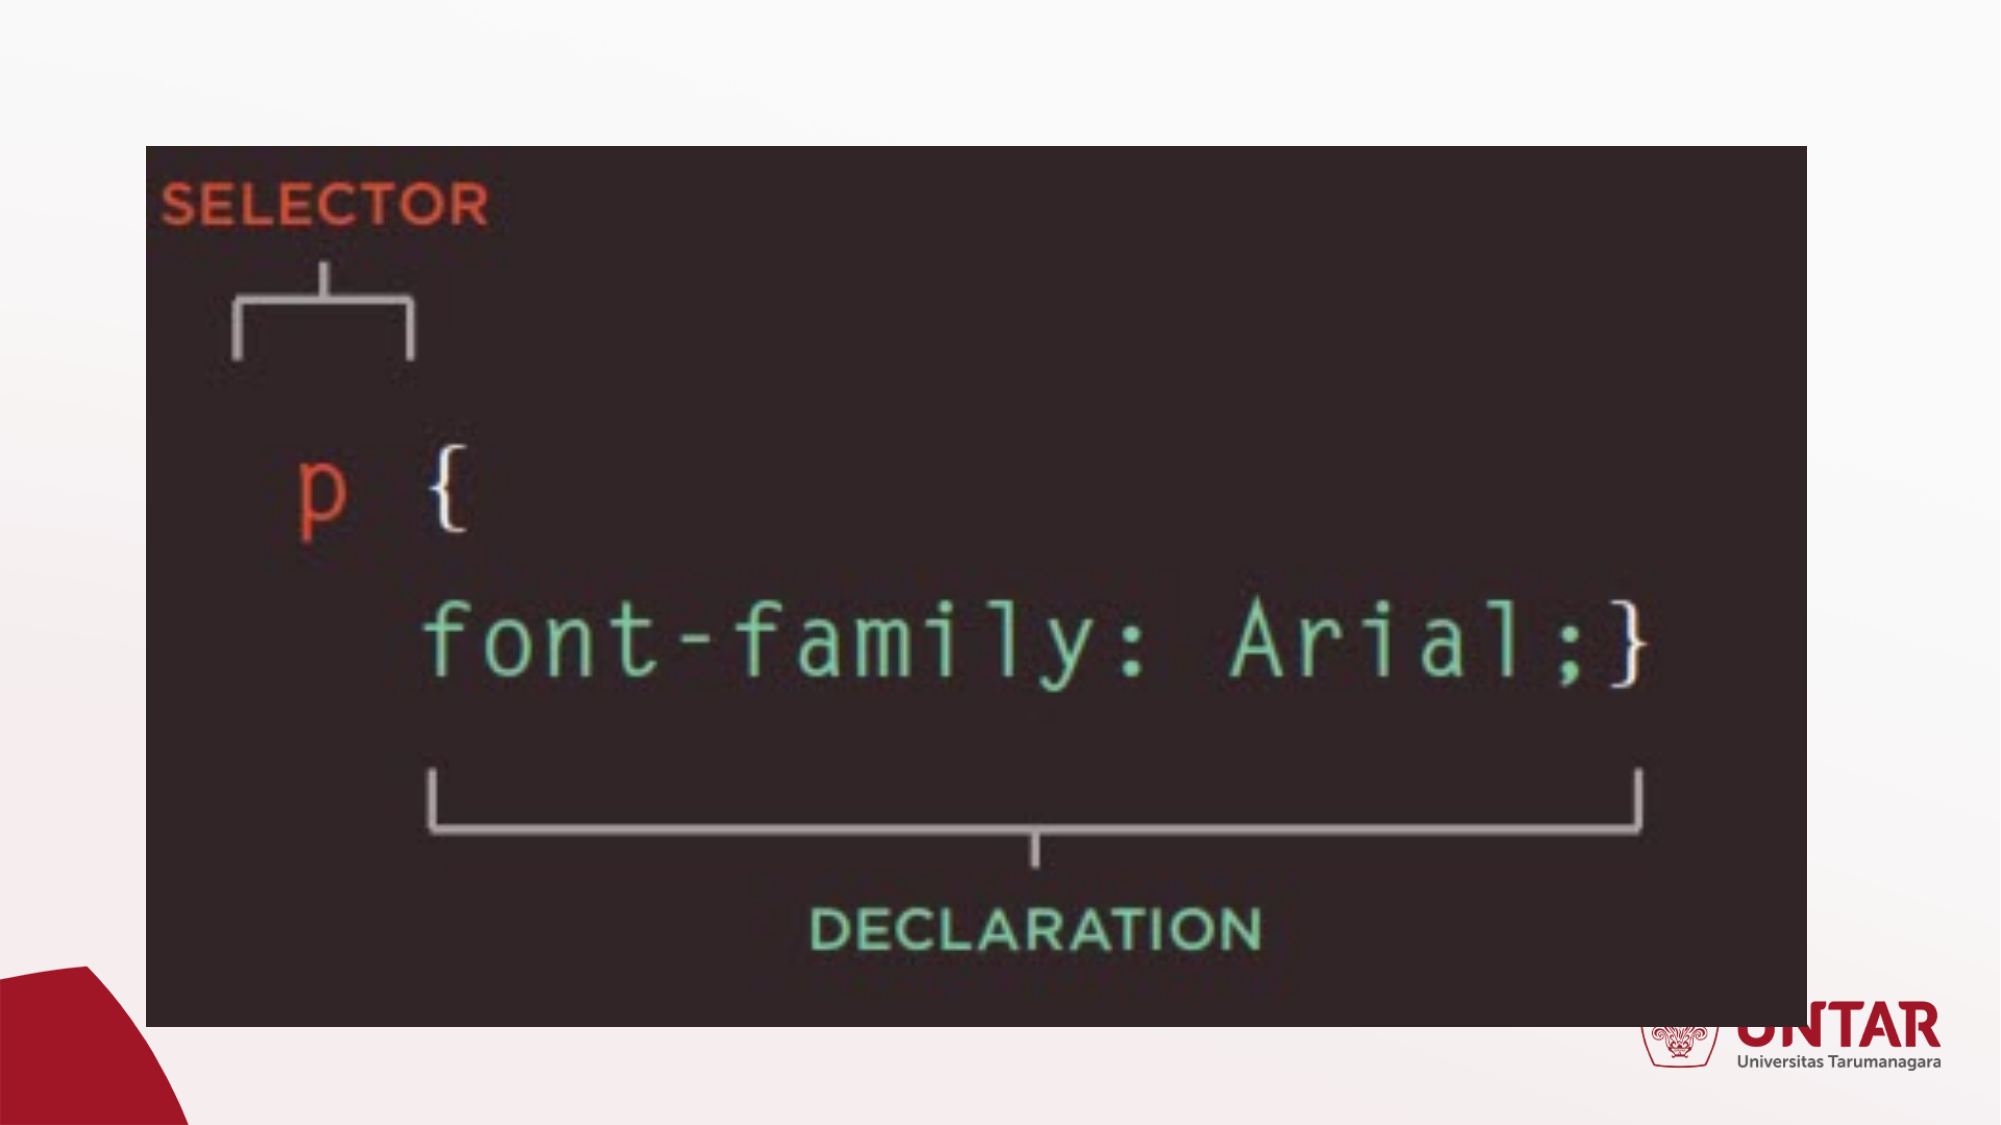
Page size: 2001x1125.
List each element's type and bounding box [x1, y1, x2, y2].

picture [0, 0, 2001, 1125]
list [145, 146, 1808, 1027]
